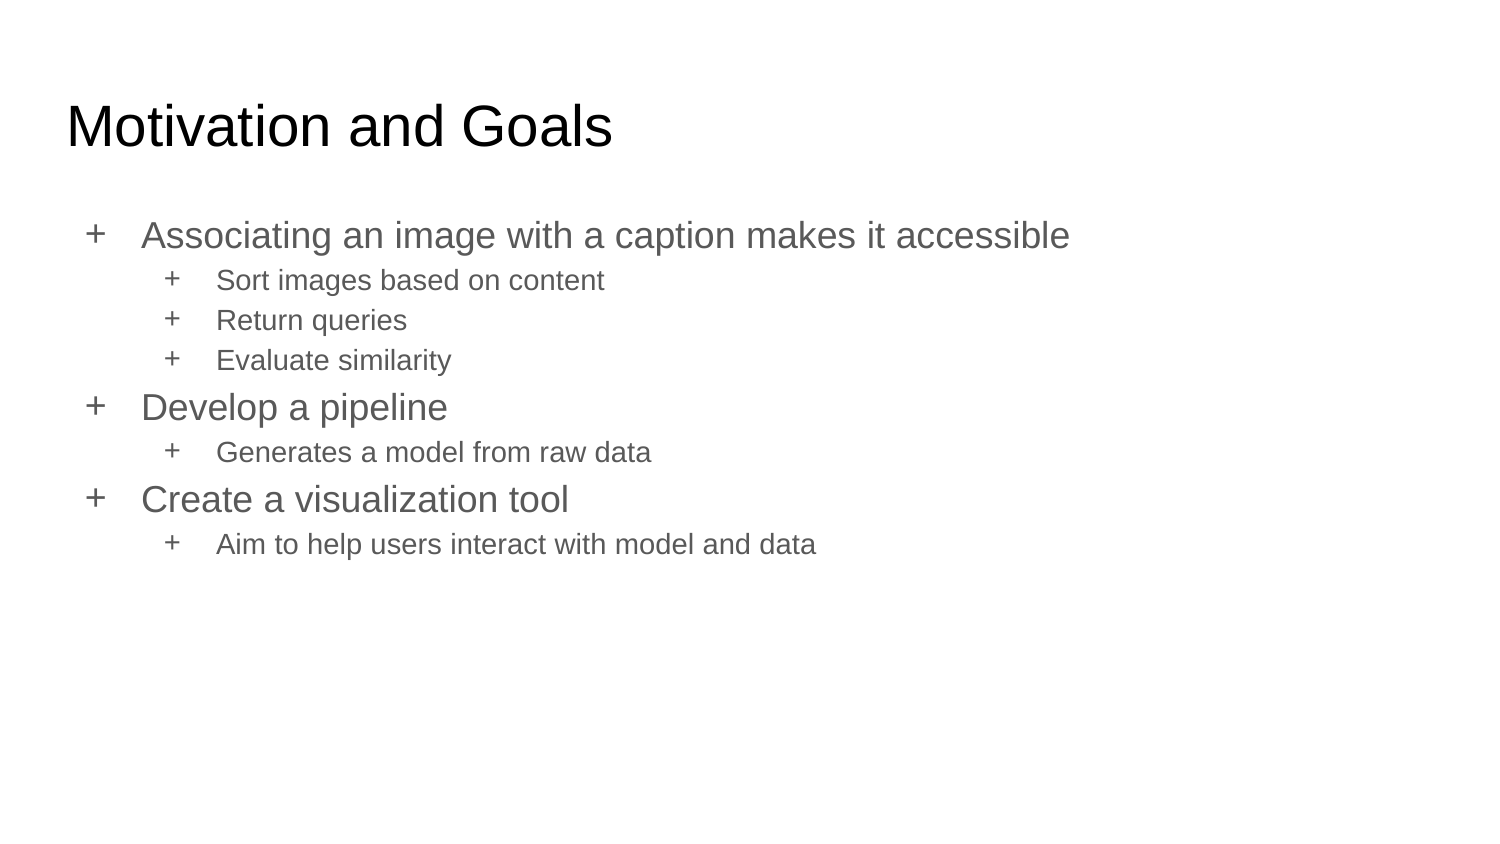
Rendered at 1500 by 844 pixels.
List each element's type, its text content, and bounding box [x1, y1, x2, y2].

list Associating an image with a caption makes it accessible Sort images based on content Return queries Evaluate similarity Develop a pipeline Generates a model from raw data Create a visualization tool Aim to help users interact with model and data [51, 189, 1449, 750]
title Motivation and Goals [51, 72, 1449, 167]
